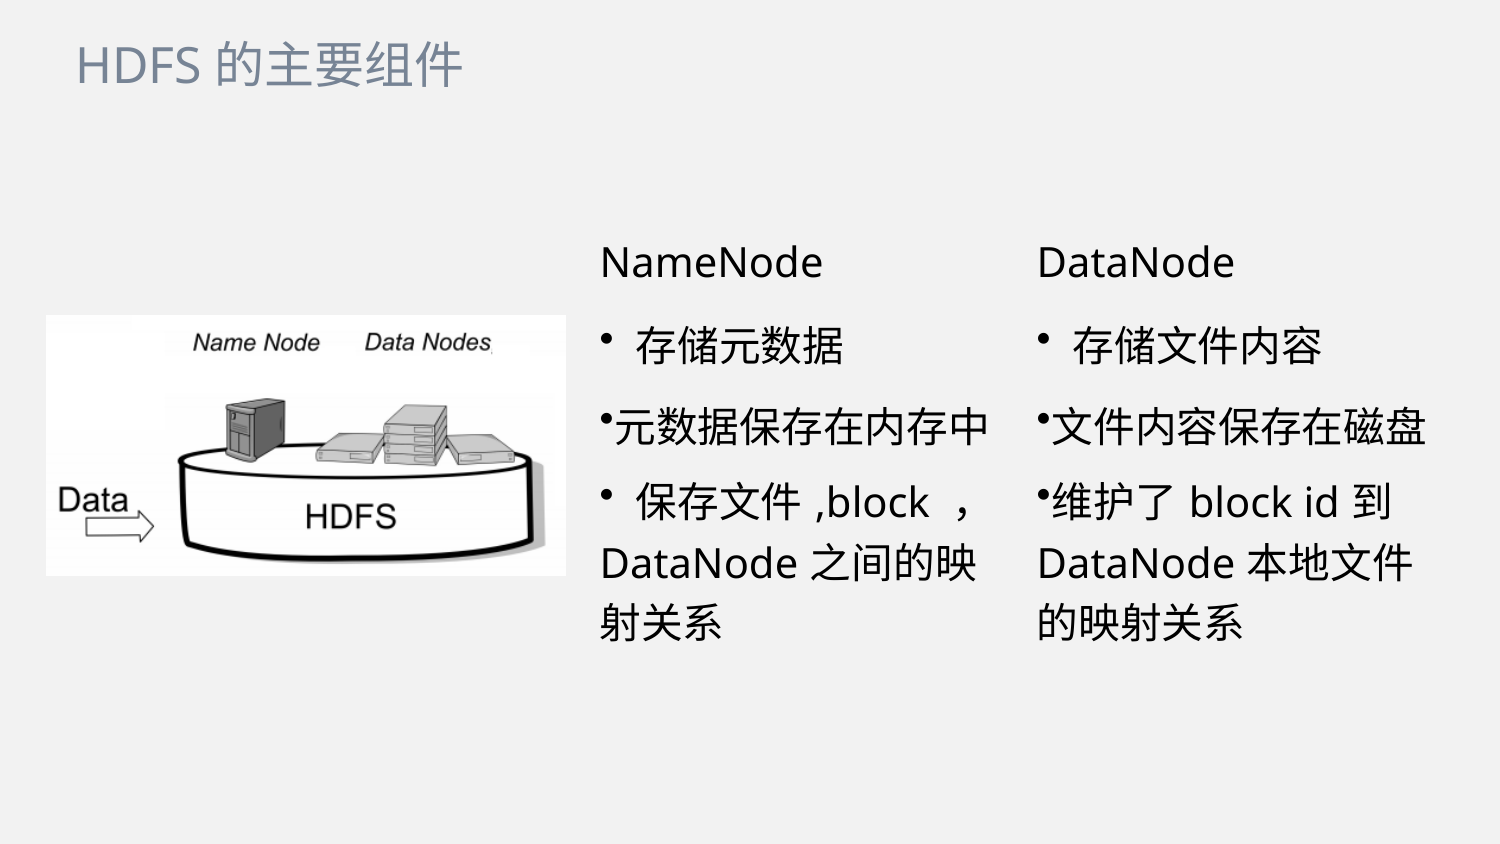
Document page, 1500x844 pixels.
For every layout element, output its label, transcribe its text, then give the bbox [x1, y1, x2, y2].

table_cell 保存文件,block ，DataNode之间的映射关系 [585, 462, 1022, 666]
picture [46, 315, 567, 576]
table_cell 维护了block id到DataNode本地文件的映射关系 [1022, 462, 1459, 666]
table_cell 文件内容保存在磁盘 [1022, 386, 1459, 462]
table_cell 存储文件内容 [1022, 306, 1459, 386]
table_header NameNode [585, 225, 1022, 306]
text_box HDFS的主要组件 [75, 32, 538, 95]
table_header DataNode [1022, 225, 1459, 306]
table_cell 元数据保存在内存中 [585, 386, 1022, 462]
table_cell 存储元数据 [585, 306, 1022, 386]
